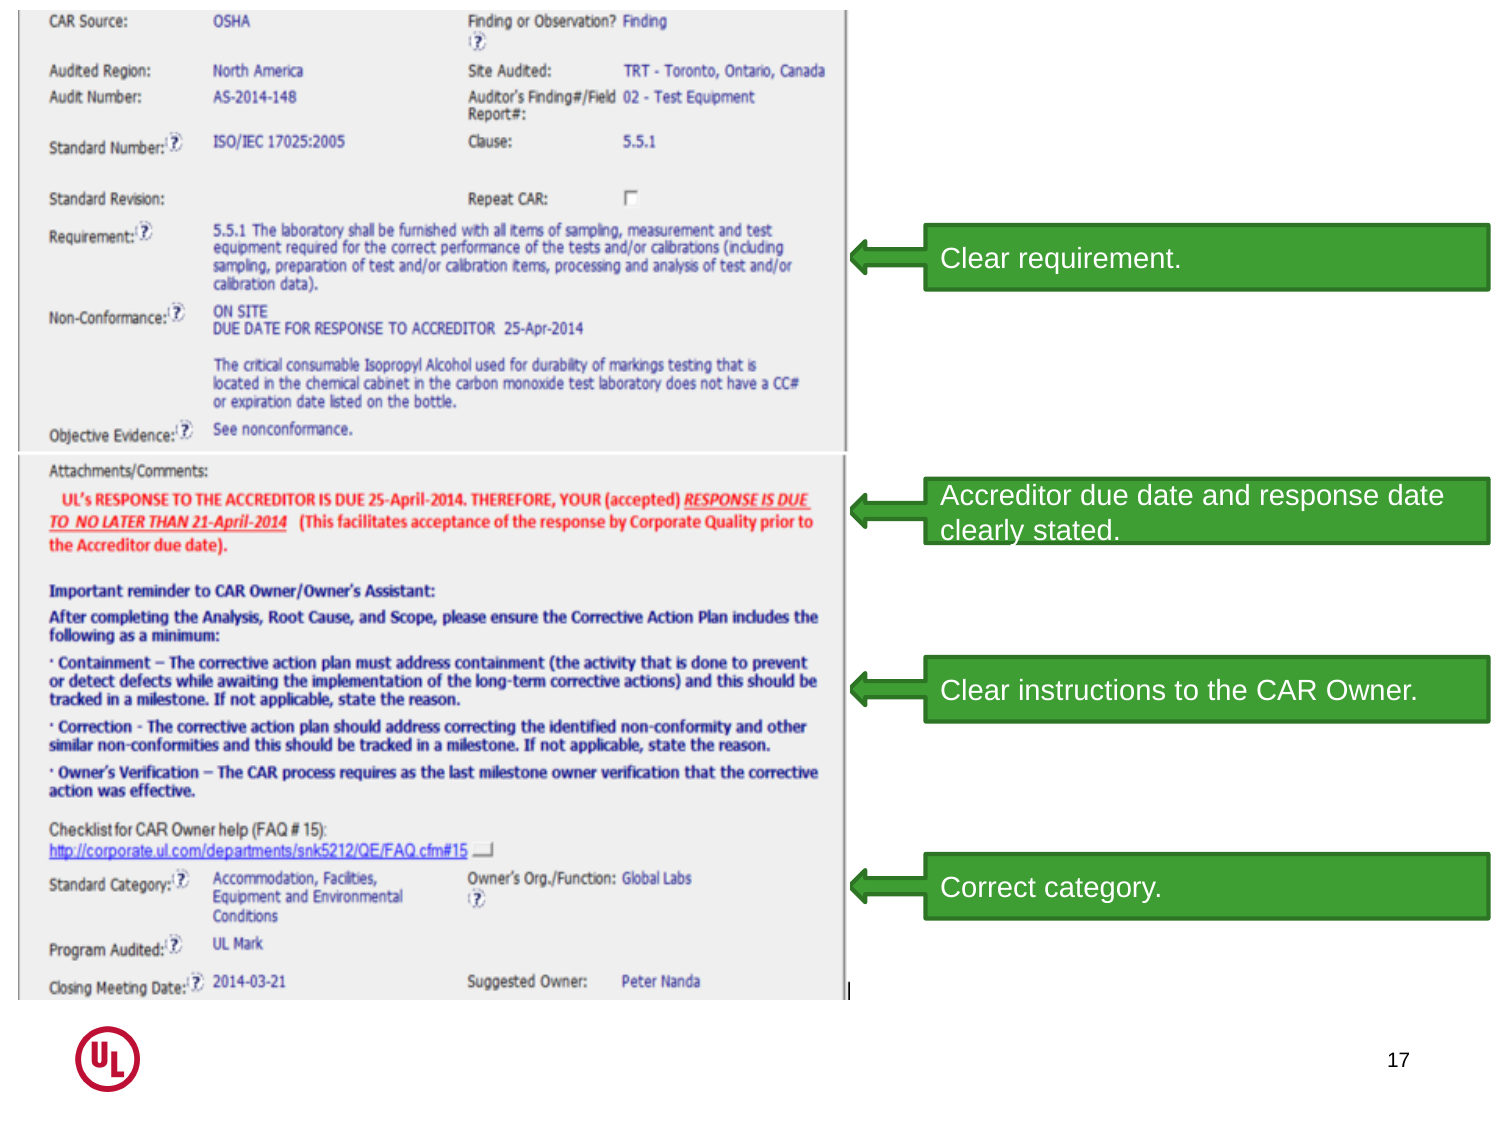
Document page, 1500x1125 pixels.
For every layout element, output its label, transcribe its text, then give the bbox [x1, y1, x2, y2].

picture [17, 10, 850, 1001]
picture [75, 1026, 140, 1092]
slide_number 17 [1319, 1029, 1425, 1090]
text_box Clear instructions to the CAR Owner. [855, 654, 1491, 724]
text_box Accreditor due date and response date clearly stated. [855, 476, 1491, 546]
text_box Correct category. [855, 851, 1491, 921]
text_box Clear requirement. [855, 222, 1491, 292]
